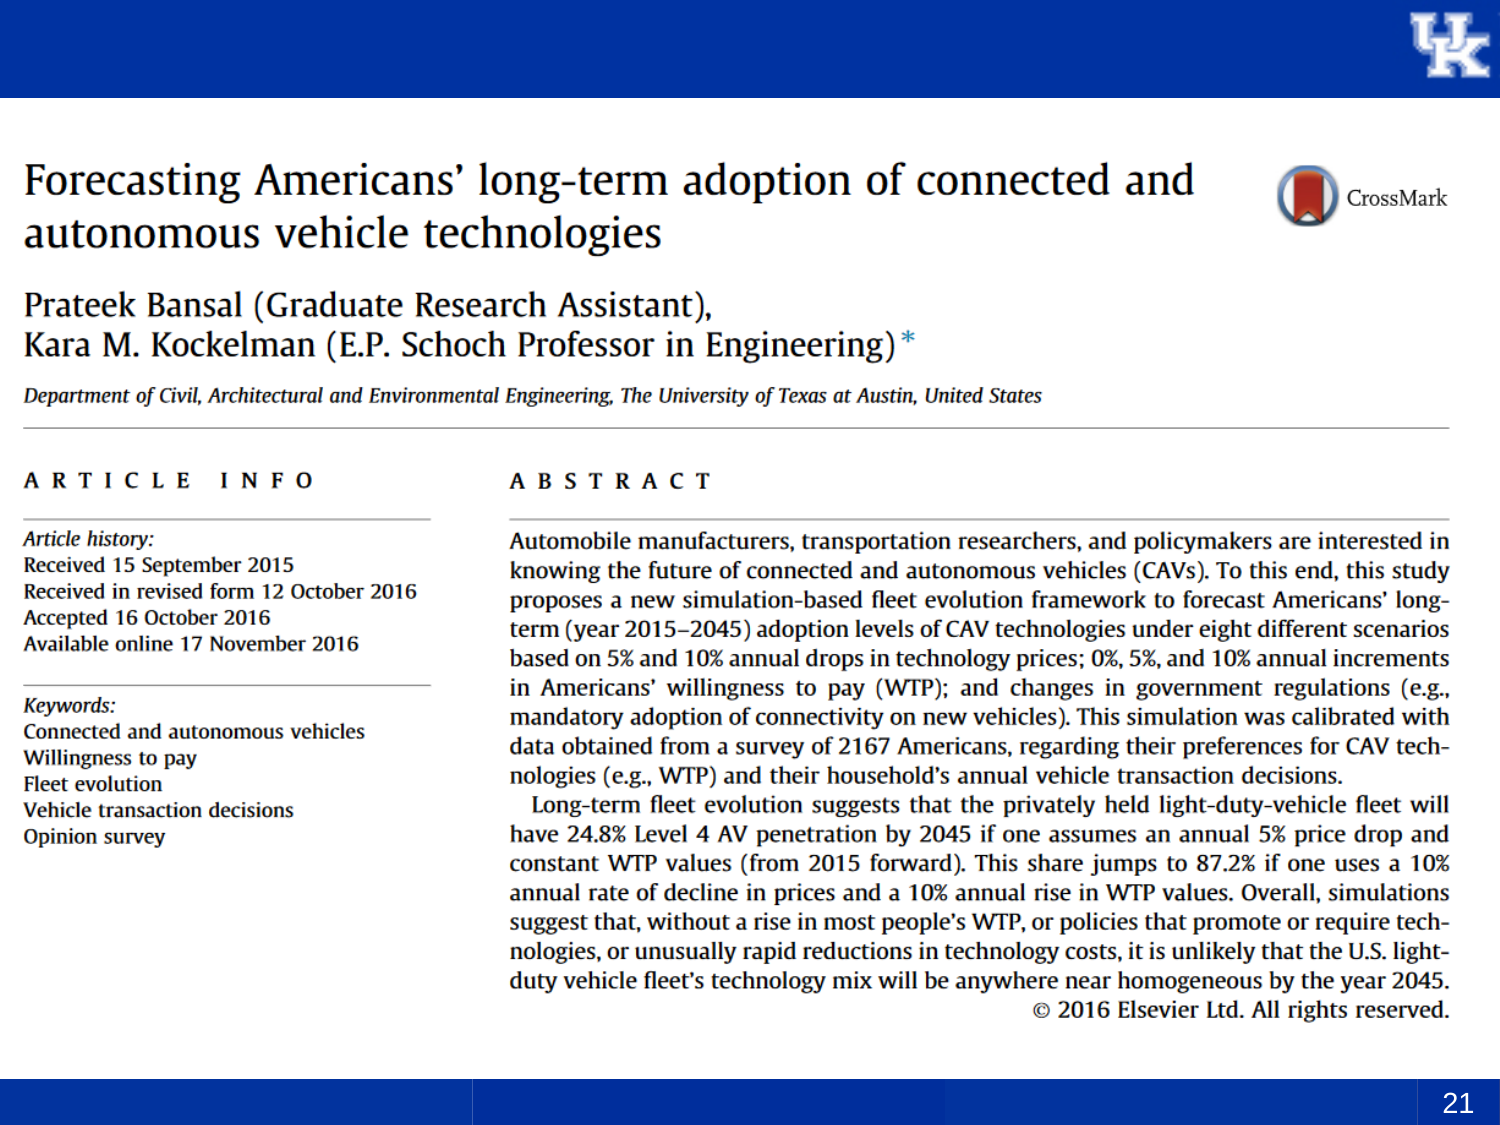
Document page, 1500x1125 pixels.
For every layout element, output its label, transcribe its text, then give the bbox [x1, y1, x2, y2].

picture [0, 0, 1500, 98]
slide_number 21 [1417, 1079, 1500, 1125]
picture [0, 141, 1500, 1051]
